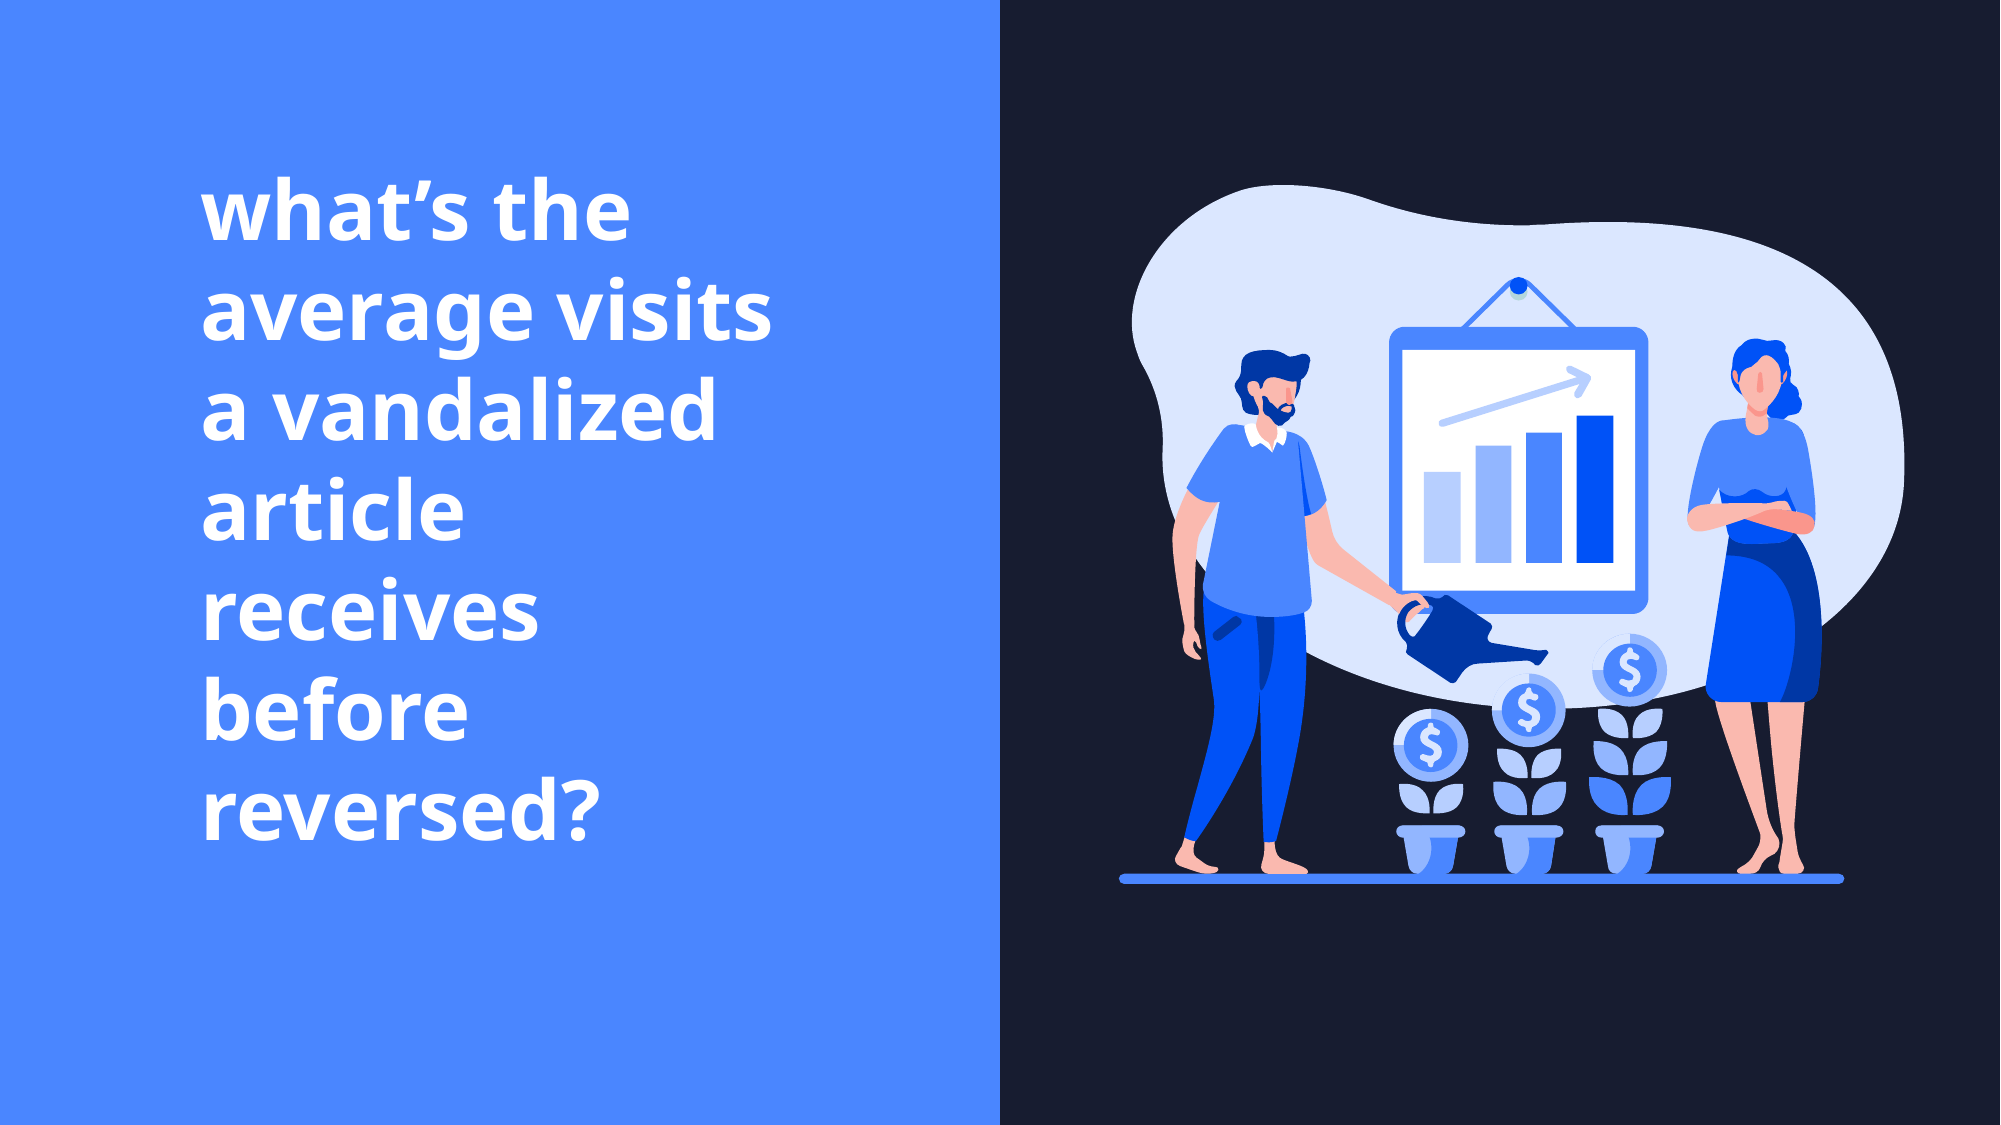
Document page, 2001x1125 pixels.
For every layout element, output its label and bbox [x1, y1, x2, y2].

text_box [1131, 185, 1905, 709]
text_box [1172, 349, 1549, 876]
text_box [1389, 276, 1649, 614]
text_box [0, 0, 1001, 1125]
text_box [185, 149, 836, 939]
text_box [1586, 633, 1674, 874]
text_box [1681, 338, 1829, 874]
text_box [1549, 673, 1569, 874]
text_box [1118, 873, 1845, 884]
